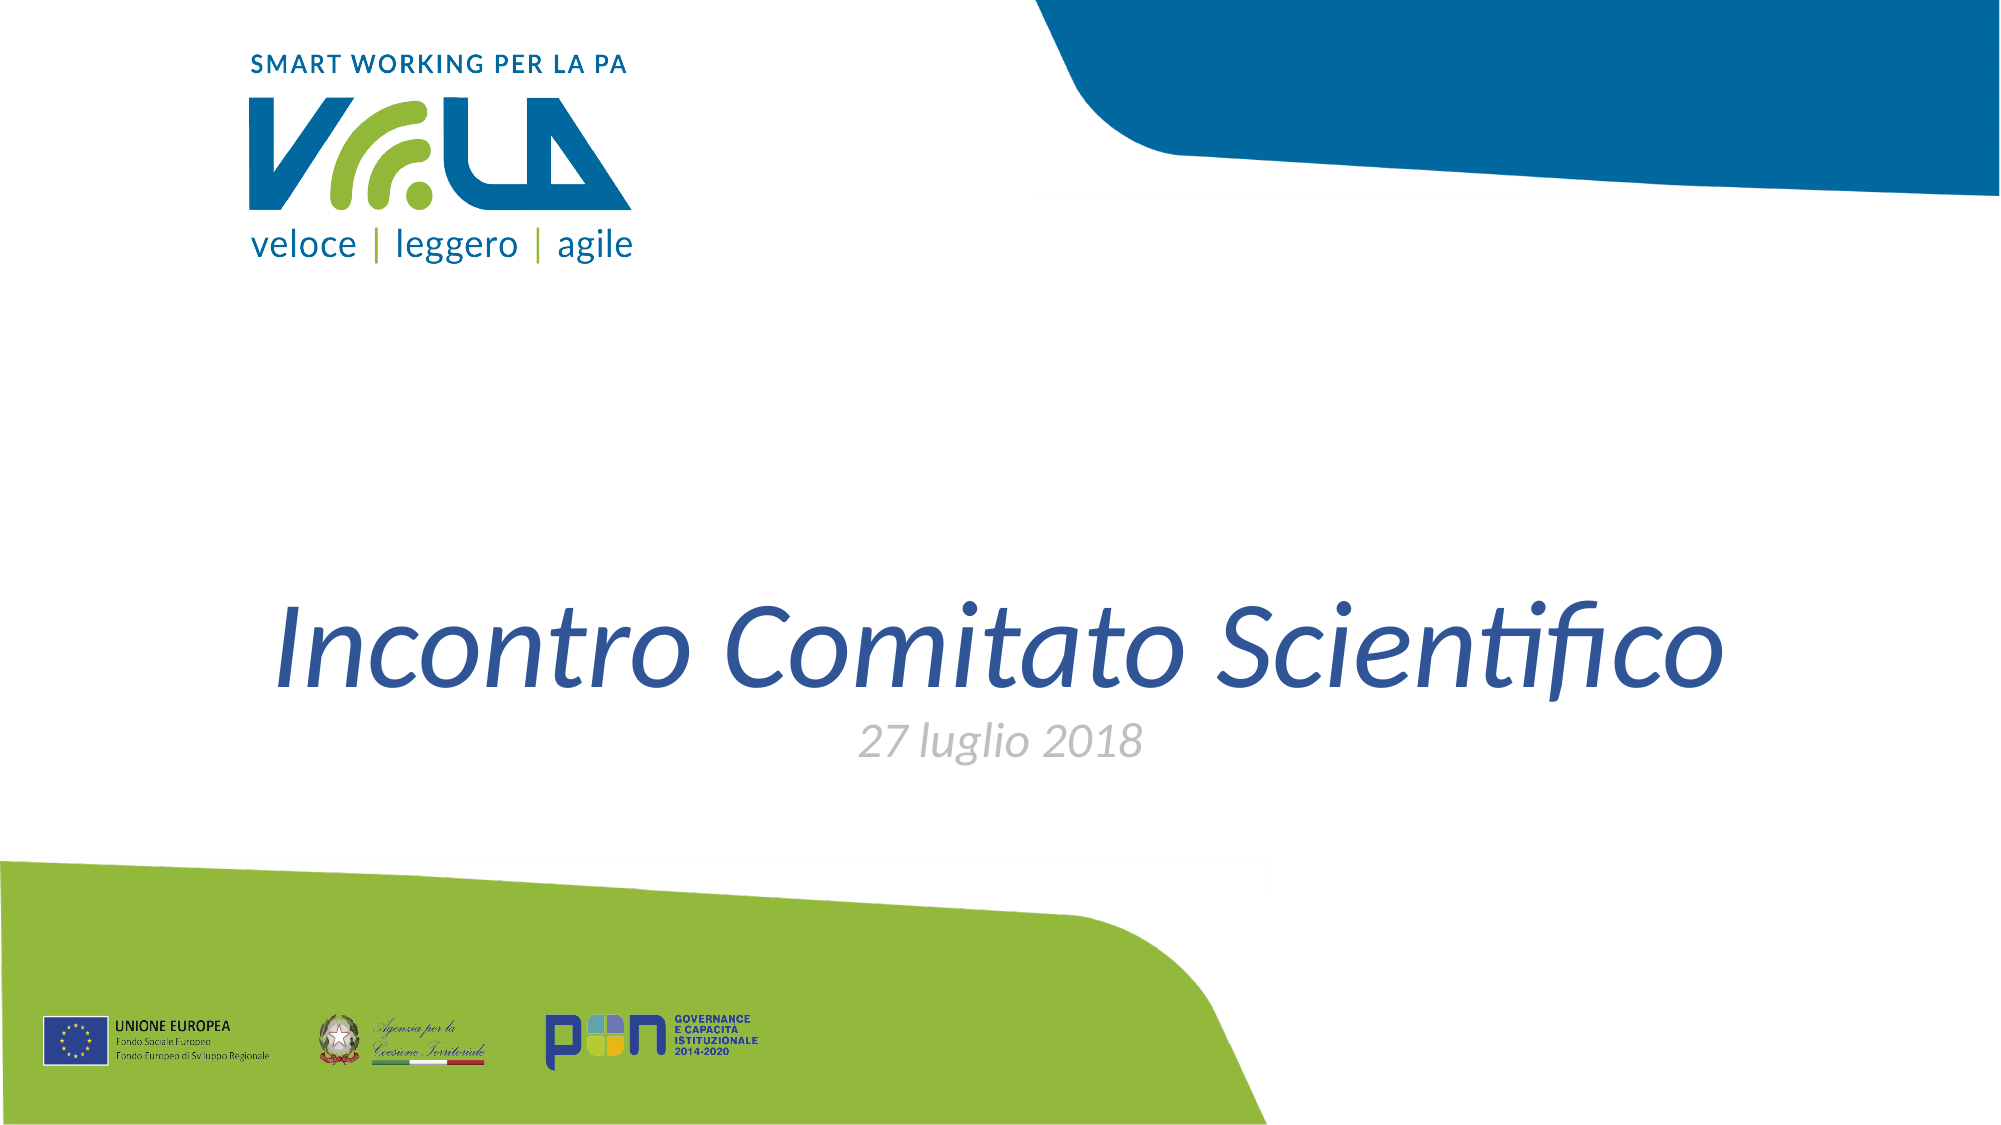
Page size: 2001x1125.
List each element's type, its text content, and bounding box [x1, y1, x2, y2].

title Incontro Comitato Scientifico 27 luglio 2018 [249, 384, 1750, 776]
picture [249, 54, 632, 264]
picture [1034, 0, 1965, 196]
picture [0, 860, 1267, 1125]
